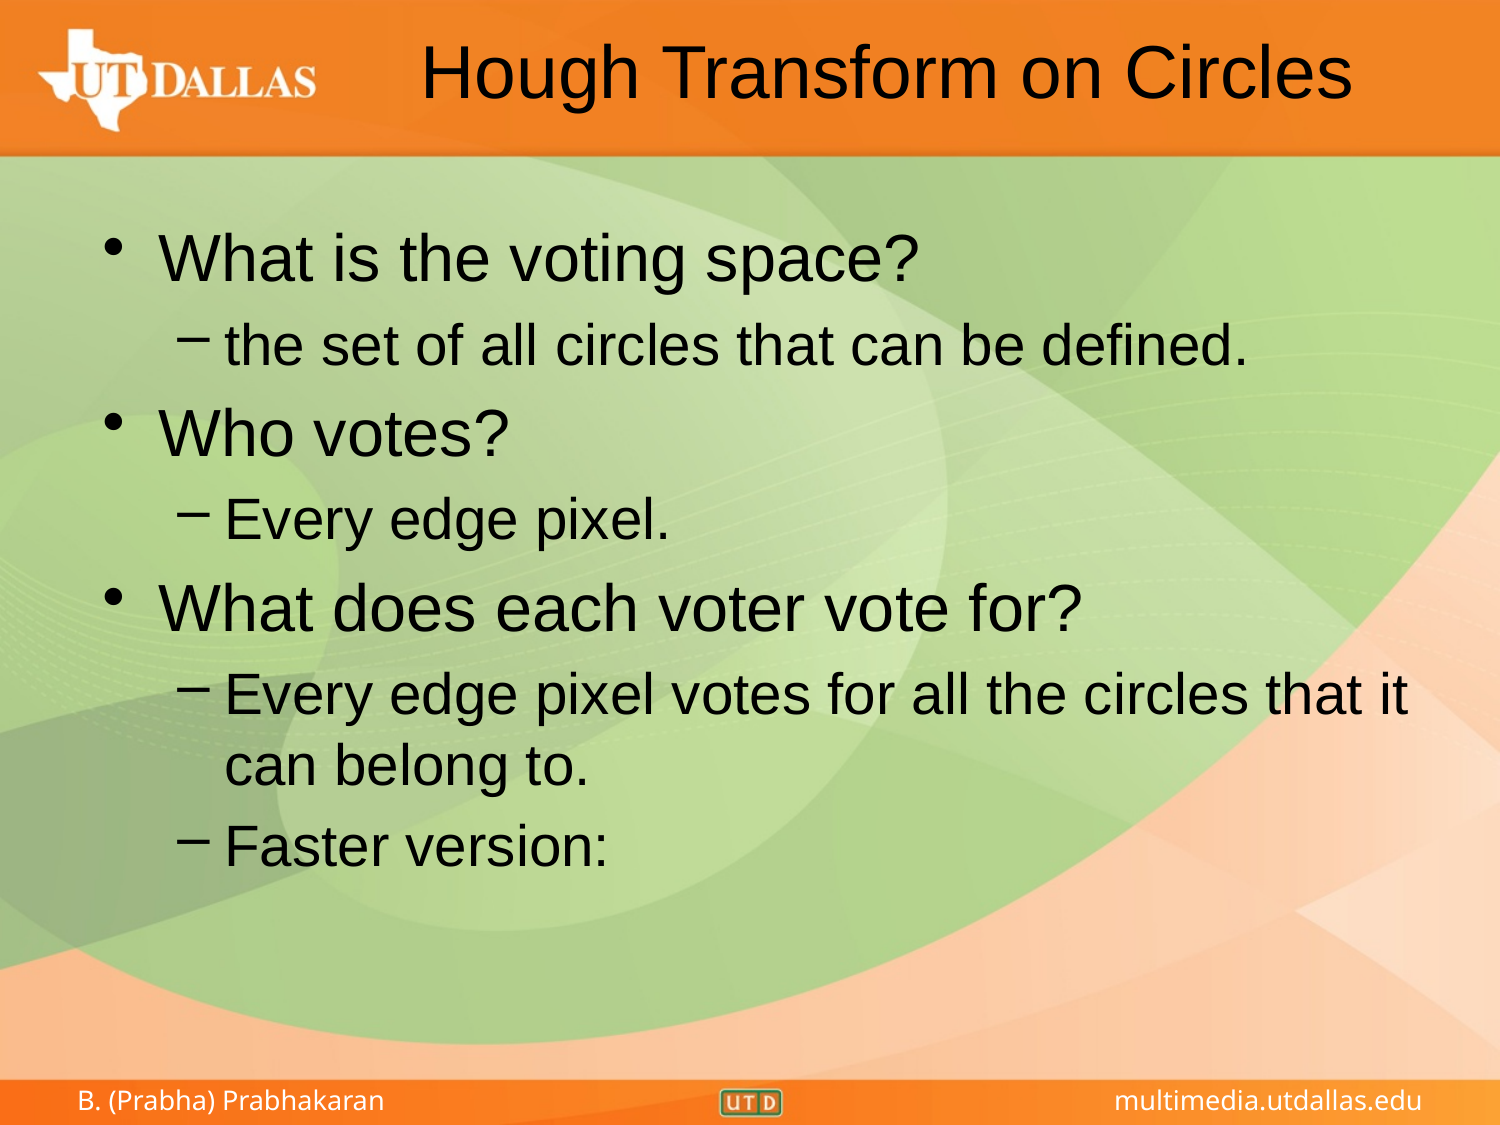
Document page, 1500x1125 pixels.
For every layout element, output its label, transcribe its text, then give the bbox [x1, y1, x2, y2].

title Hough Transform on Circles [249, 0, 1500, 163]
picture [0, 0, 1500, 1125]
list What is the voting space? the set of all circles that can be defined. Who votes? Every edge pixel. What does each voter vote for? Every edge pixel votes for all the circles that it can belong to. Faster version: [87, 207, 1438, 950]
